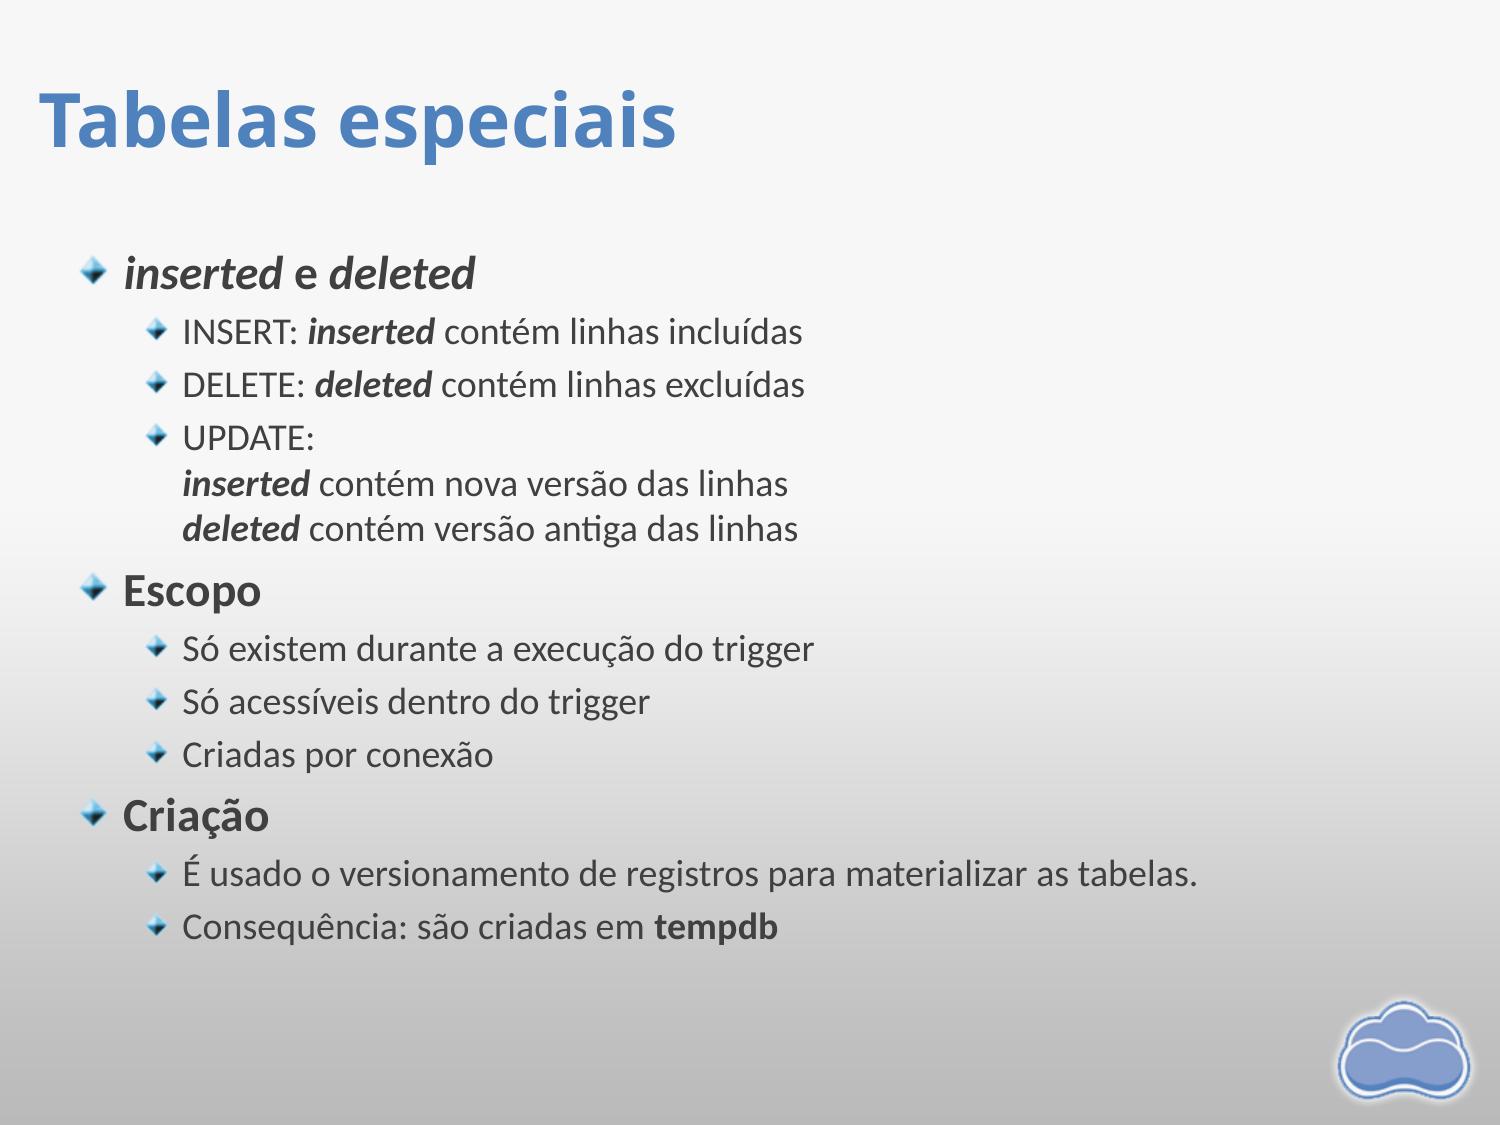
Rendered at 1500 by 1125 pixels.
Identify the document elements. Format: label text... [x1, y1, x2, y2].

title Tabelas especiais [23, 58, 1500, 176]
list inserted e deleted INSERT: inserted contém linhas incluídas DELETE: deleted contém linhas excluídas UPDATE: inserted contém nova versão das linhas deleted contém versão antiga das linhas Escopo Só existem durante a execução do trigger Só acessíveis dentro do trigger Criadas por conexão Criação É usado o versionamento de registros para materializar as tabelas. Consequência: são criadas em tempdb [58, 234, 1430, 961]
picture [0, 0, 1500, 1125]
